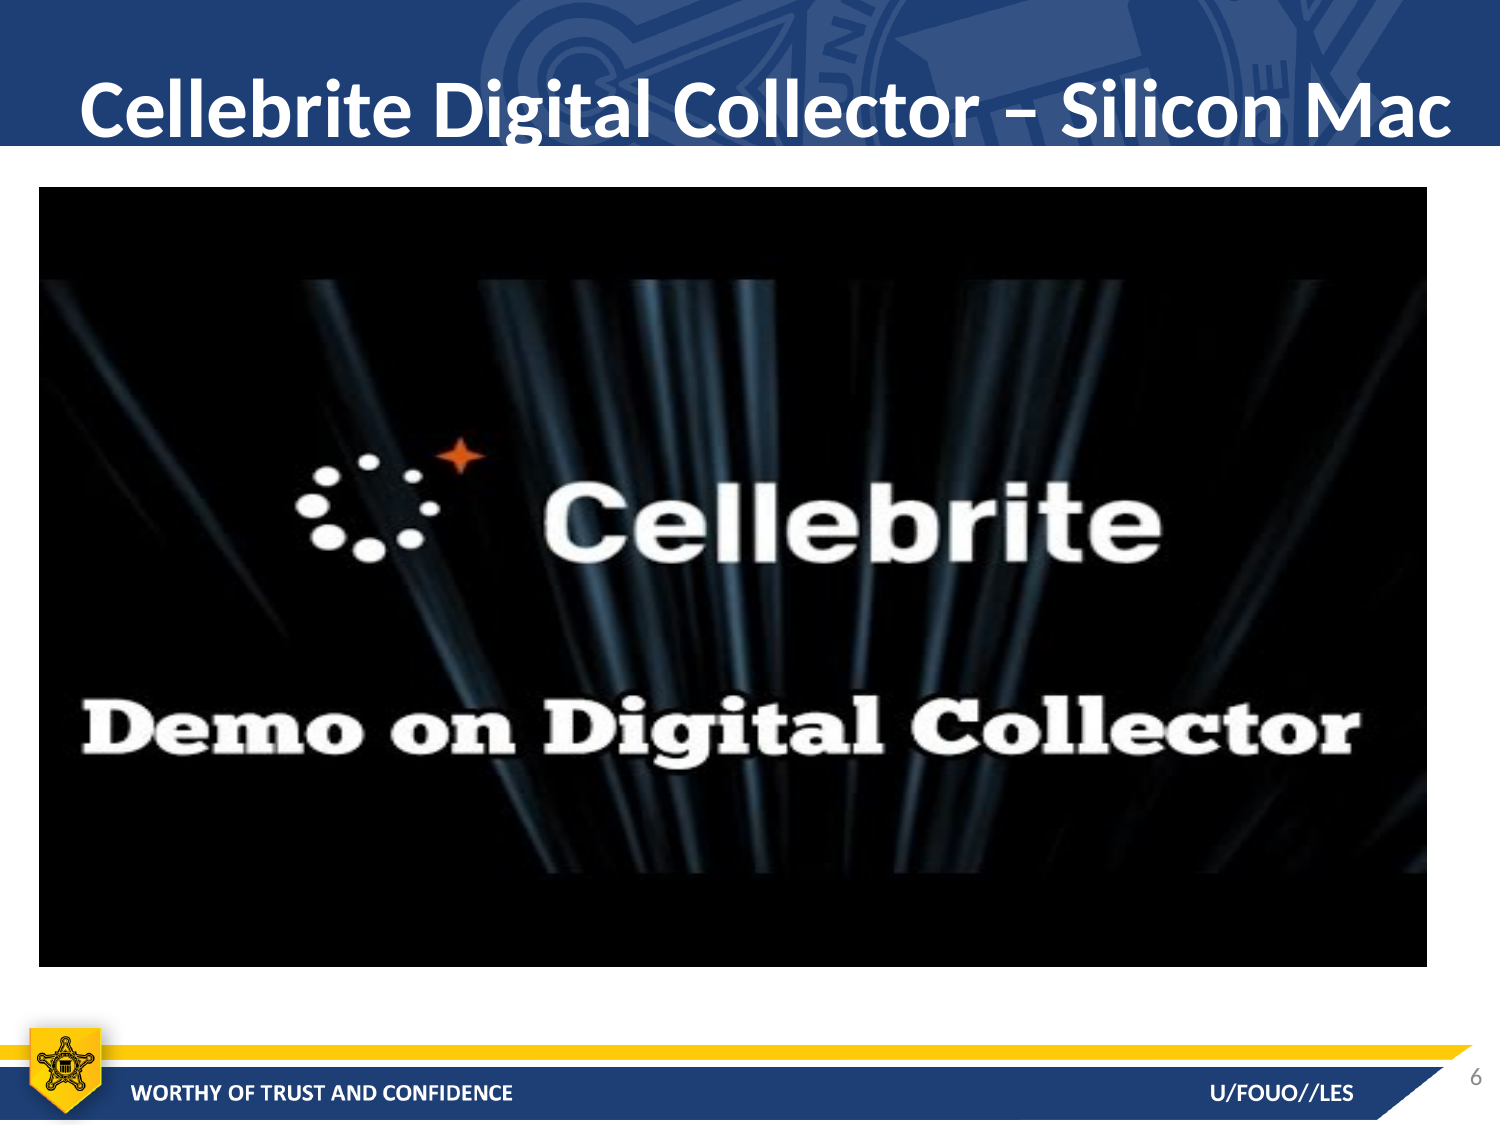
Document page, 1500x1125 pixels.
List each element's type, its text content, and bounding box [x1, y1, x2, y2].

title Cellebrite Digital Collector – Silicon Mac [65, 25, 1472, 163]
slide_number 6 [1159, 1052, 1498, 1113]
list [39, 186, 1428, 968]
picture [0, 0, 1500, 1125]
